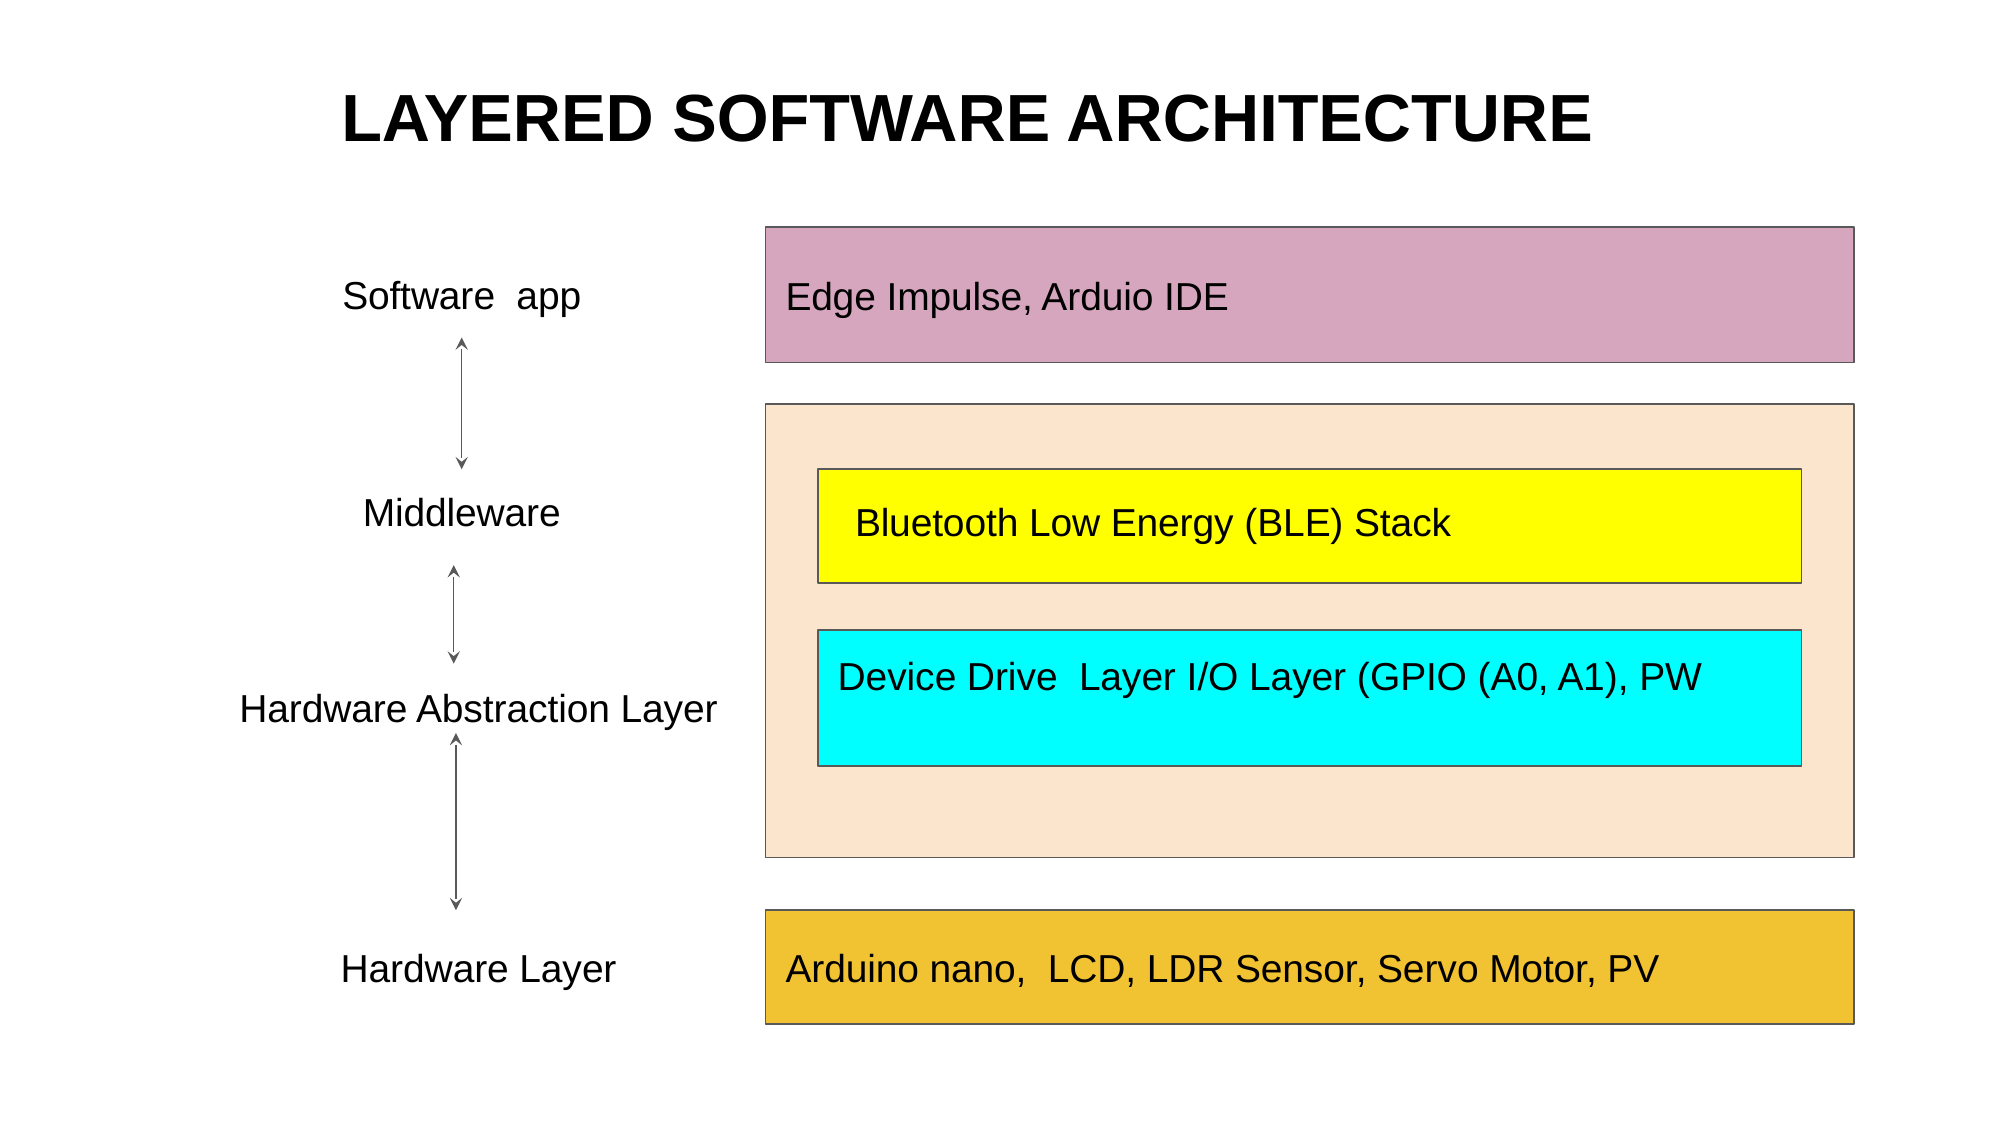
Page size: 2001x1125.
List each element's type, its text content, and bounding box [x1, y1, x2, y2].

text_box Arduino nano, LCD, LDR Sensor, Servo Motor, PV [765, 910, 1854, 1025]
text_box Edge Impulse, Arduio IDE [765, 226, 1854, 363]
text_box [765, 403, 1854, 858]
text_box Middleware [191, 467, 733, 554]
text_box Bluetooth Low Energy (BLE) Stack [834, 477, 1746, 566]
text_box Hardware Layer [207, 923, 749, 1011]
text_box Device Drive Layer I/O Layer (GPIO (A0, A1), PW [817, 630, 1802, 766]
text_box Software app [191, 250, 733, 338]
text_box [817, 469, 1802, 584]
text_box Hardware Abstraction Layer [207, 664, 749, 751]
title LAYERED SOFTWARE ARCHITECTURE [304, 42, 1735, 179]
